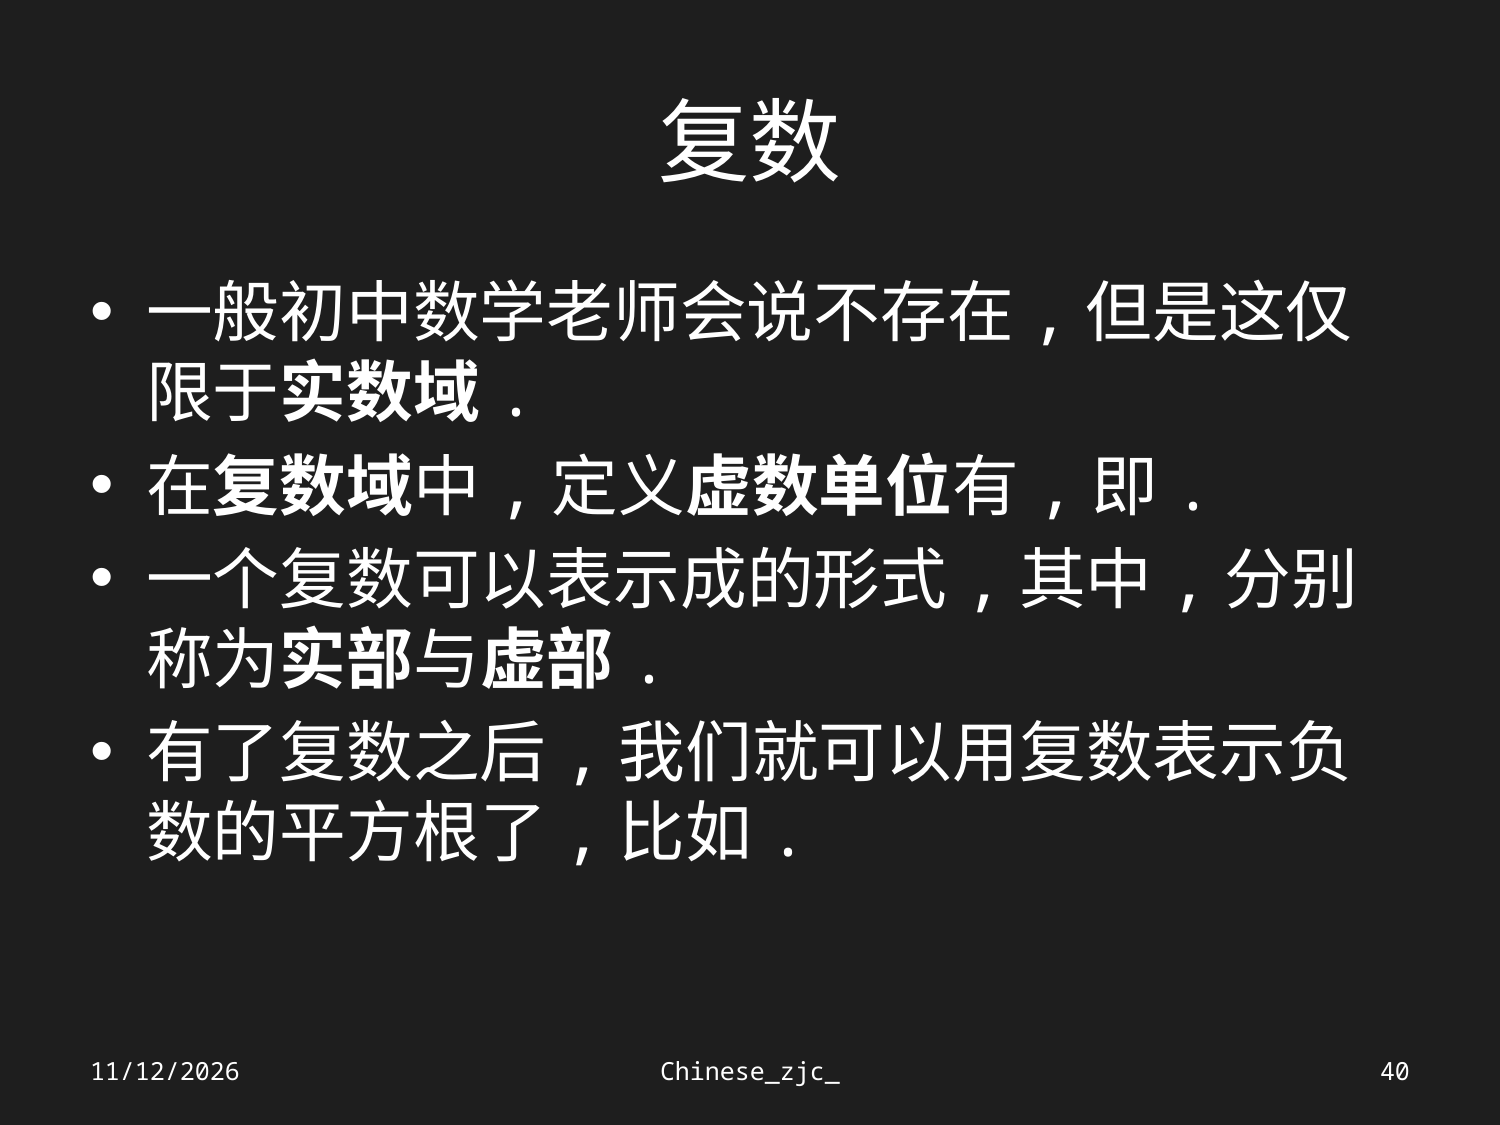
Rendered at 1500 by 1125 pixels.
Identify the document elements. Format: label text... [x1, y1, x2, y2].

slide_number 40 [1074, 1042, 1425, 1103]
footer Chinese_zjc_ [512, 1042, 988, 1103]
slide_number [75, 1042, 425, 1103]
title 复数 [75, 45, 1425, 233]
